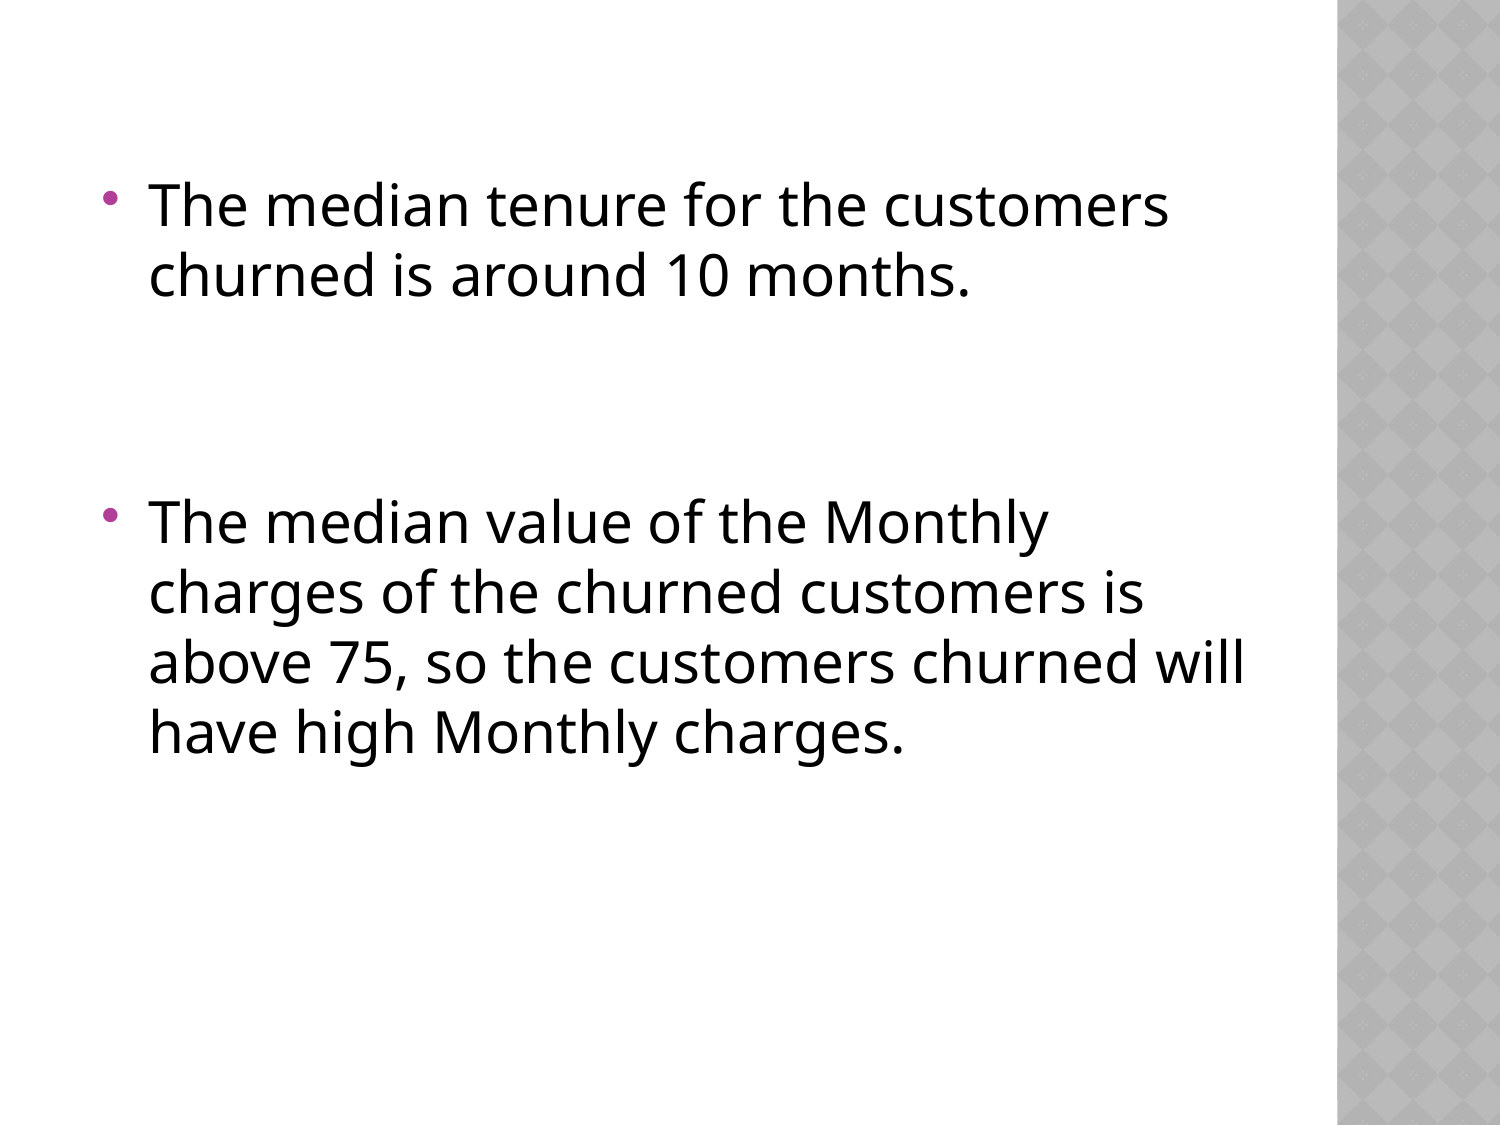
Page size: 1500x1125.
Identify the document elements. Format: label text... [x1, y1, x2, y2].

list The median tenure for the customers churned is around 10 months. The median value of the Monthly charges of the churned customers is above 75, so the customers churned will have high Monthly charges. [88, 160, 1276, 878]
